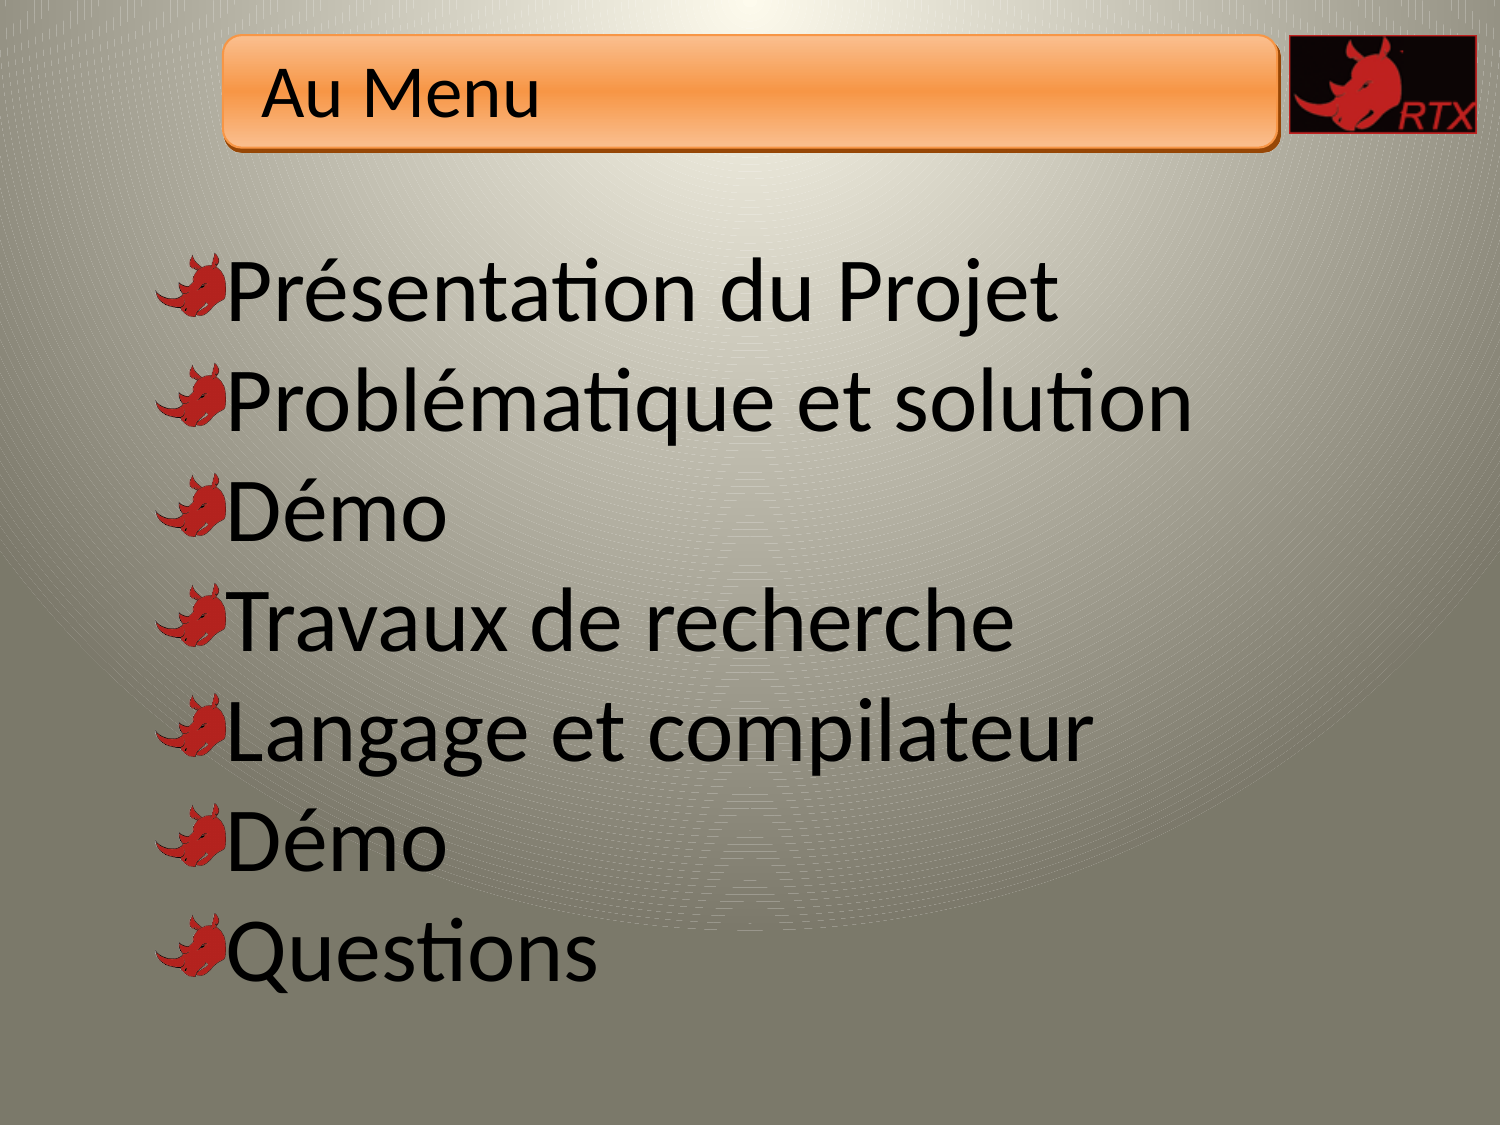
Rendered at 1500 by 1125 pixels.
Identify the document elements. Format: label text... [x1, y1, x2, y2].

picture [155, 362, 226, 427]
text_box [222, 35, 246, 148]
picture [155, 252, 226, 317]
picture [155, 912, 226, 977]
picture [155, 472, 226, 537]
text_box Présentation du Projet Problématique et solution Démo Travaux de recherche Langage et compilateur Démo Questions [140, 222, 1383, 1008]
picture [1288, 34, 1477, 134]
text_box Au Menu [246, 35, 1290, 148]
picture [155, 802, 226, 867]
picture [155, 582, 226, 647]
picture [155, 692, 226, 757]
